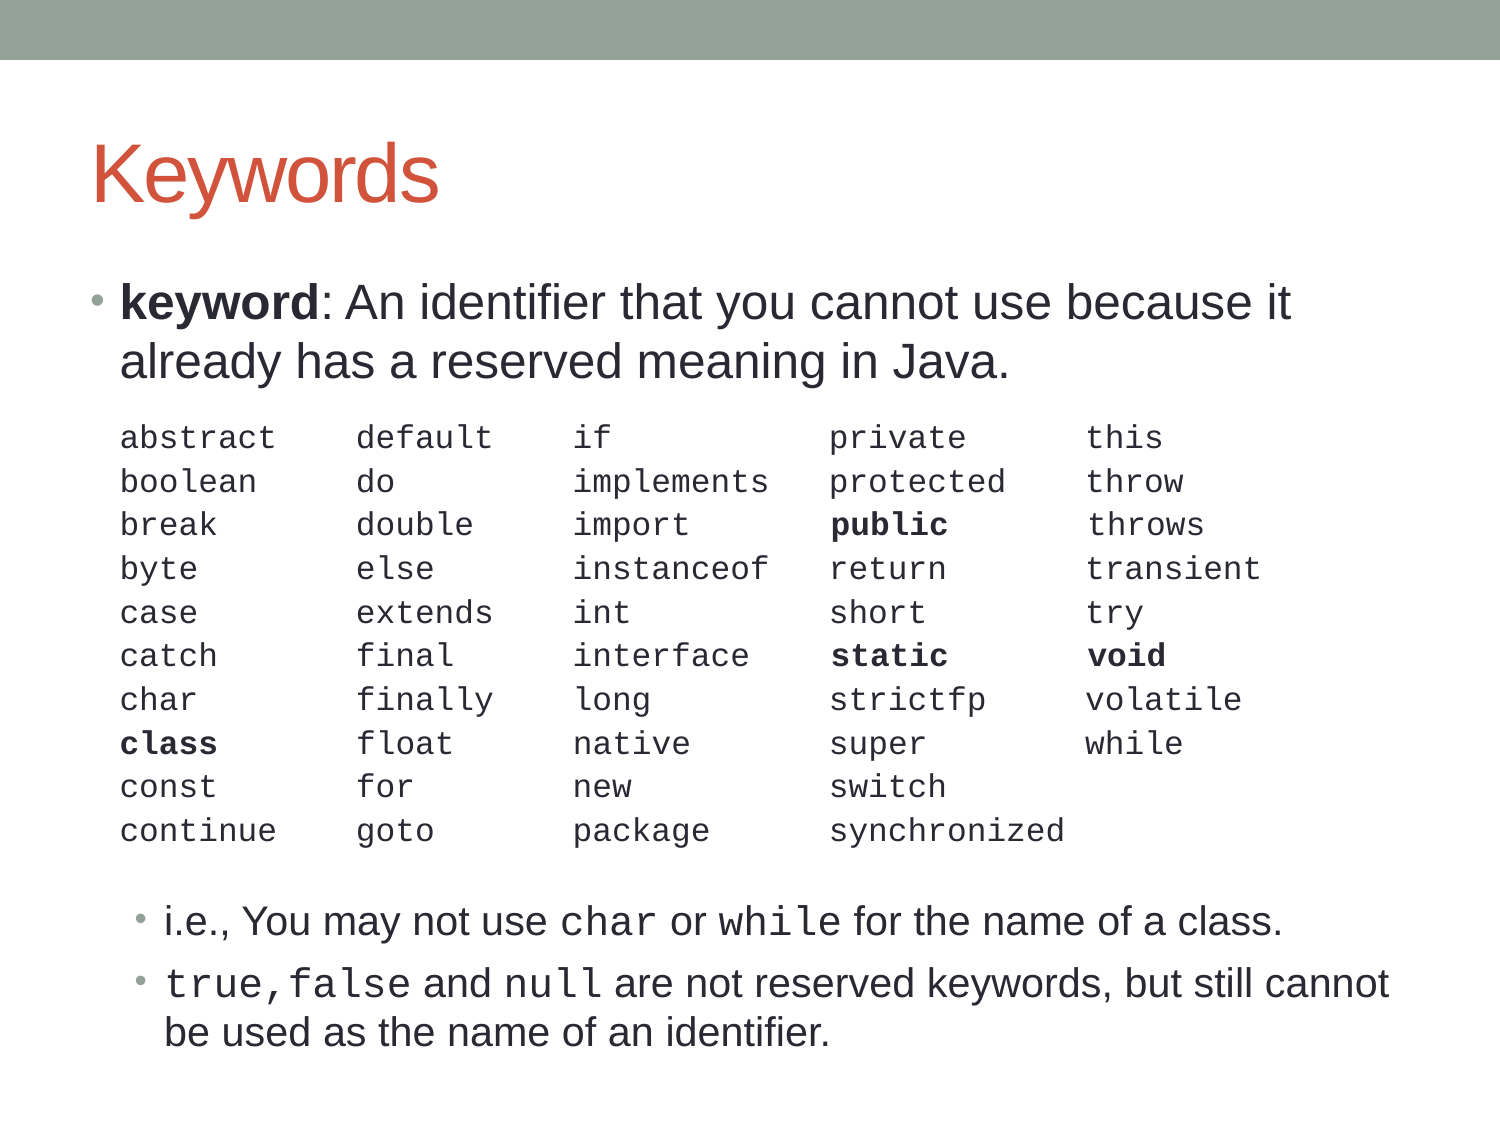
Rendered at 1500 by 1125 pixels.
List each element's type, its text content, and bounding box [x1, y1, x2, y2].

title Keywords [75, 87, 1425, 250]
list keyword: An identifier that you cannot use because it already has a reserved meaning in Java. abstract default if private this boolean do implements protected throw break double import public throws byte else instanceof return transient case extends int short try catch final interface static void char finally long strictfp volatile class float native super while const for new switch continue goto package synchronized i.e., You may not use char or while for the name of a class. true,false and null are not reserved keywords, but still cannot be used as the name of an identifier. [75, 262, 1425, 1063]
